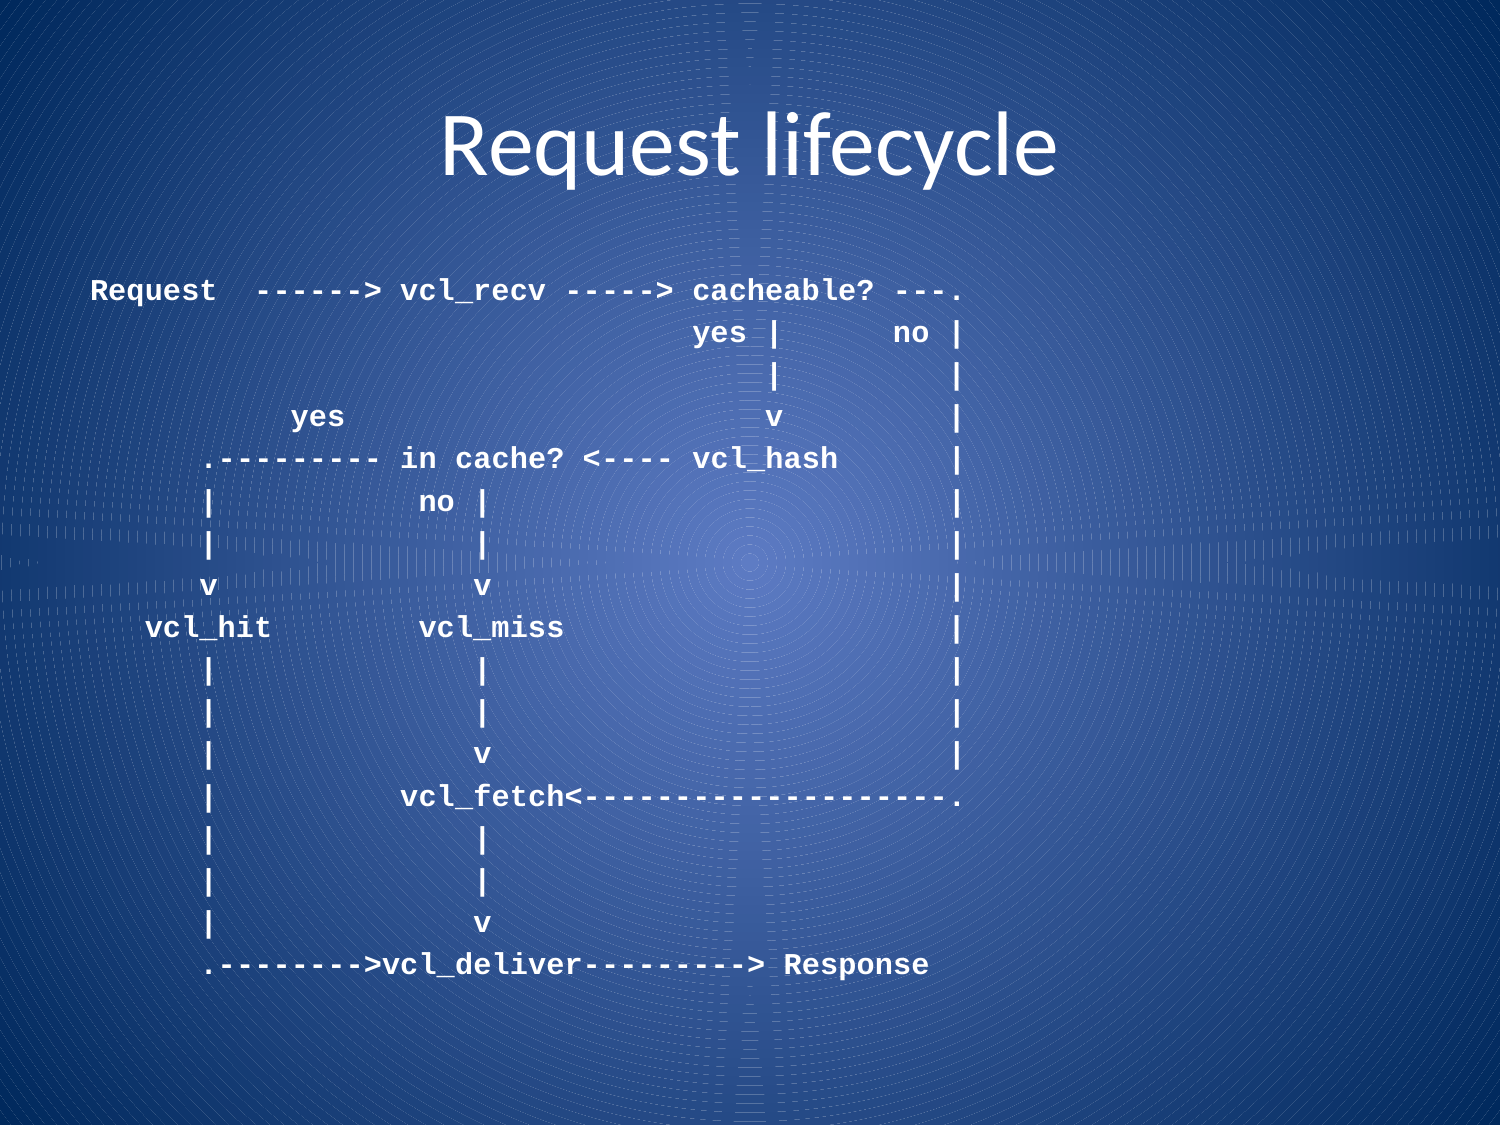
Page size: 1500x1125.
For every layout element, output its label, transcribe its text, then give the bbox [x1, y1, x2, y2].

list Request ------> vcl_recv -----> cacheable? ---. yes | no | | | yes v | .--------- in cache? <---- vcl_hash | | no | | | | | v v | vcl_hit vcl_miss | | | | | | | | v | | vcl_fetch<--------------------. | | | | | v .-------->vcl_deliver---------> Response [75, 262, 1425, 1005]
title Request lifecycle [75, 45, 1425, 233]
